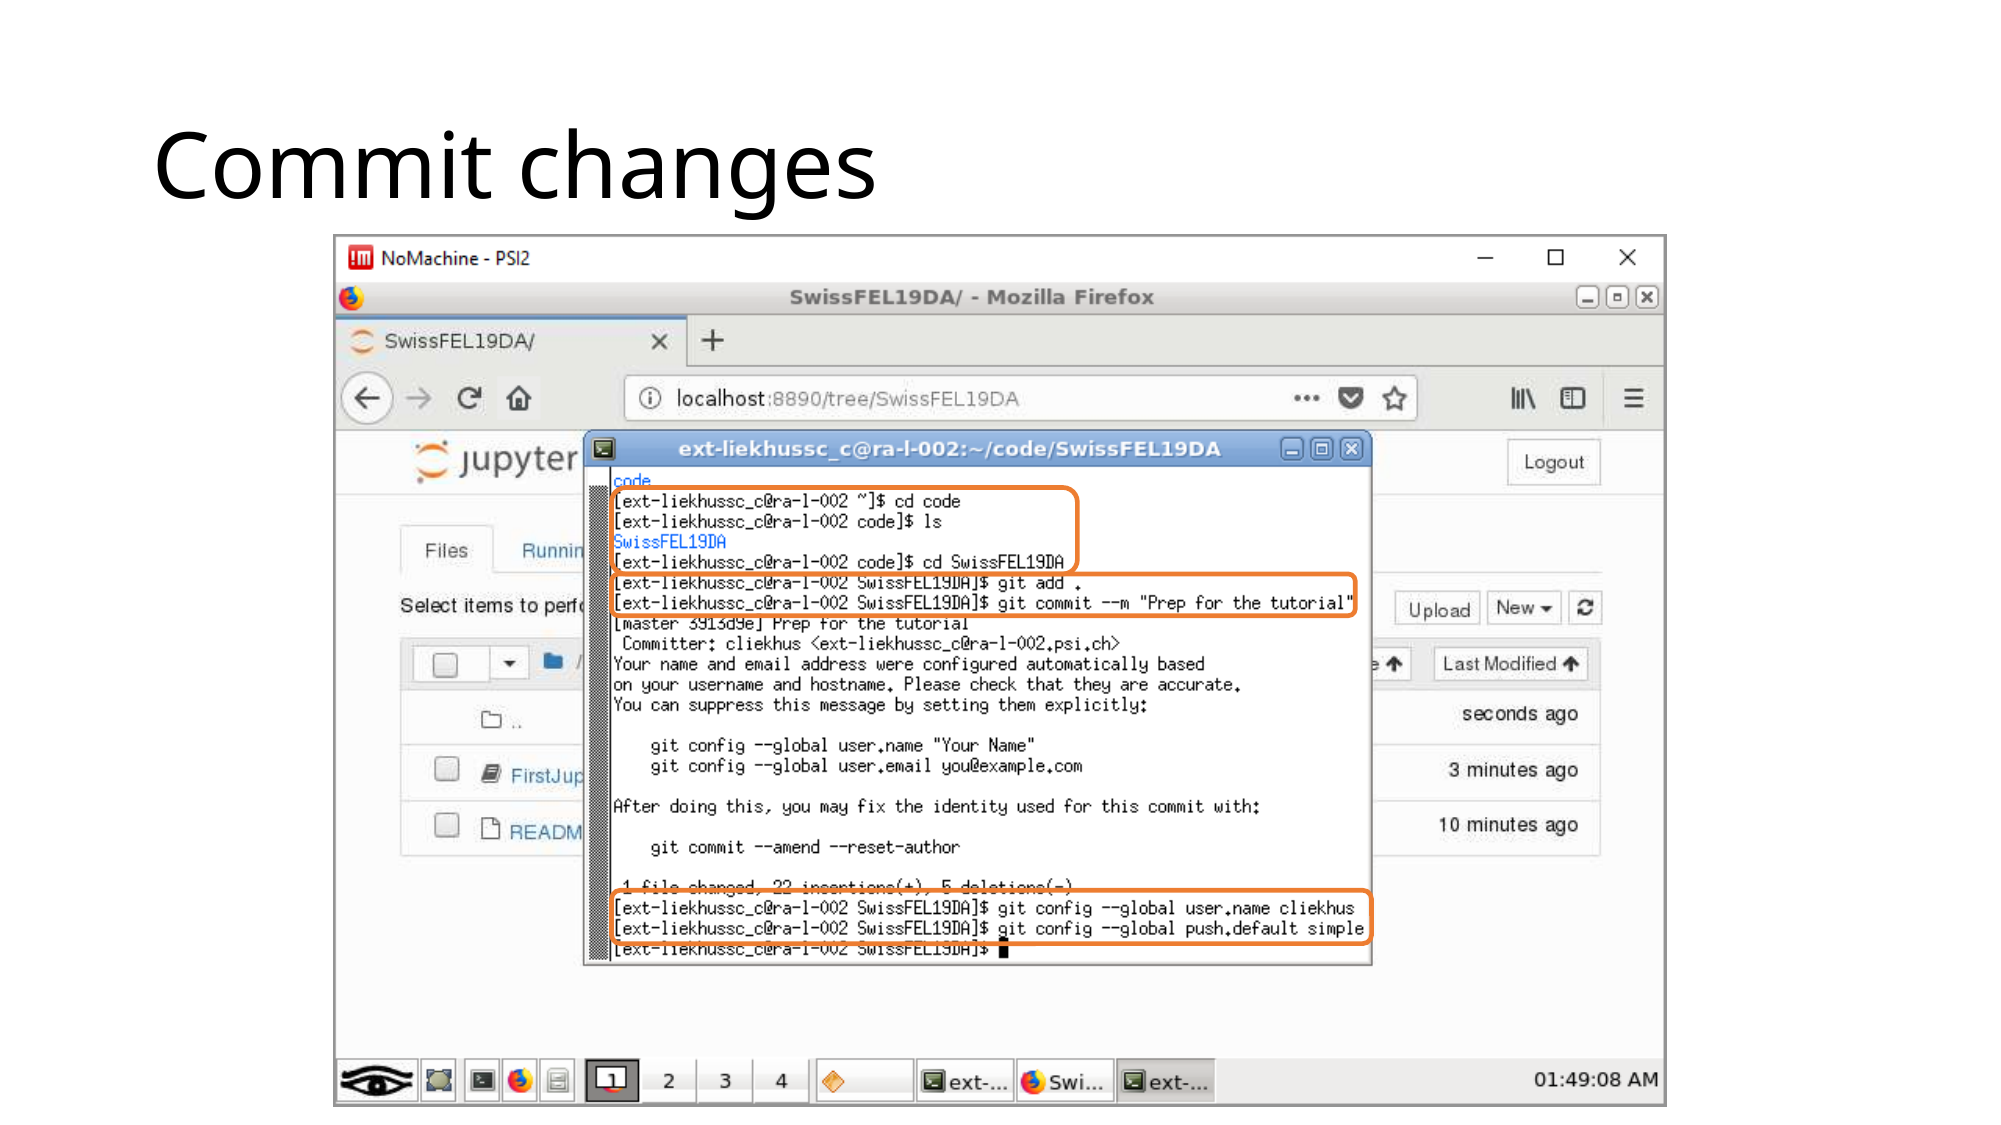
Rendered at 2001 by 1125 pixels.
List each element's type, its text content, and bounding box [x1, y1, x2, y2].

title Commit changes [137, 59, 1863, 278]
picture [333, 234, 1667, 1107]
